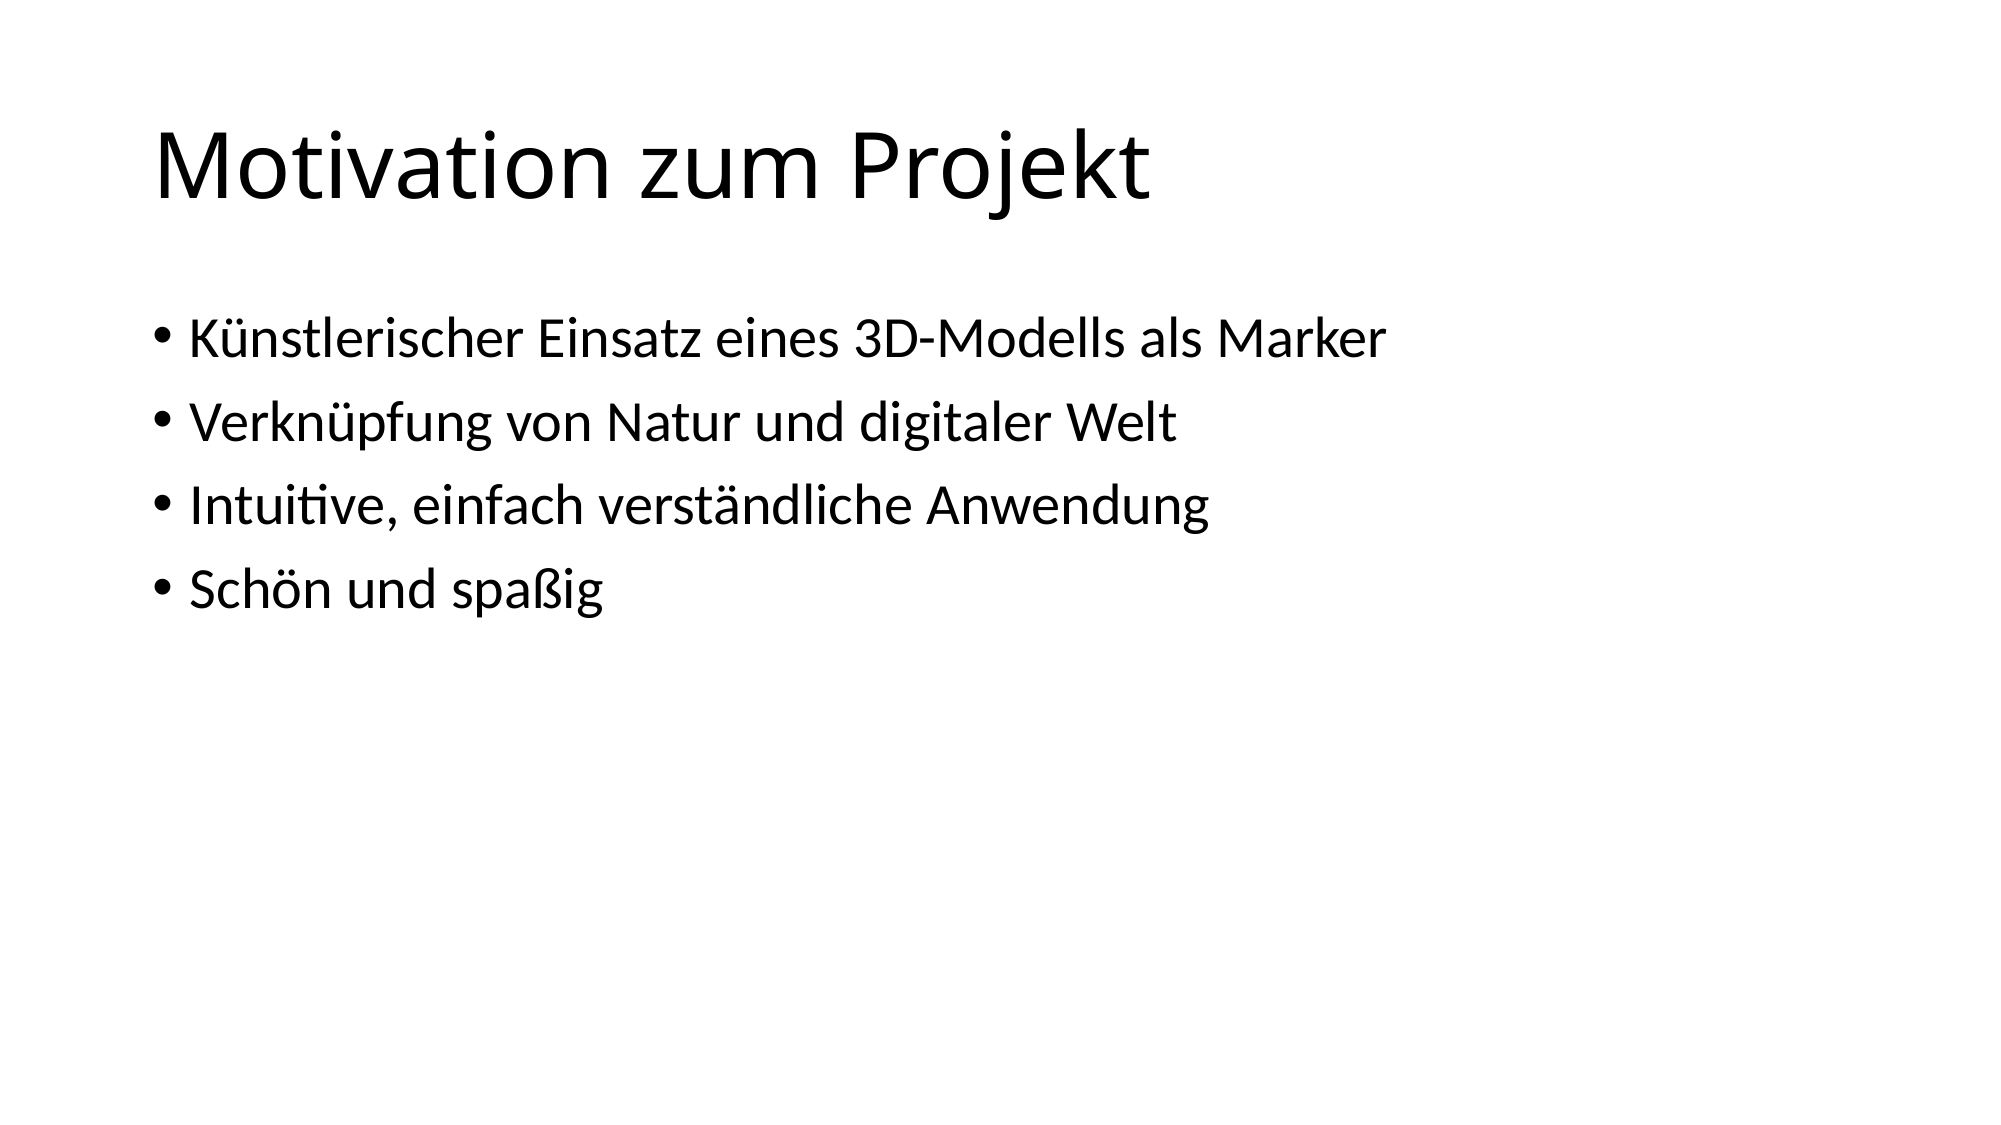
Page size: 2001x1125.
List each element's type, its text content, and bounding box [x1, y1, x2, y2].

title Motivation zum Projekt [137, 59, 1863, 278]
list Künstlerischer Einsatz eines 3D-Modells als Marker Verknüpfung von Natur und digitaler Welt Intuitive, einfach verständliche Anwendung Schön und spaßig [137, 299, 1863, 1014]
